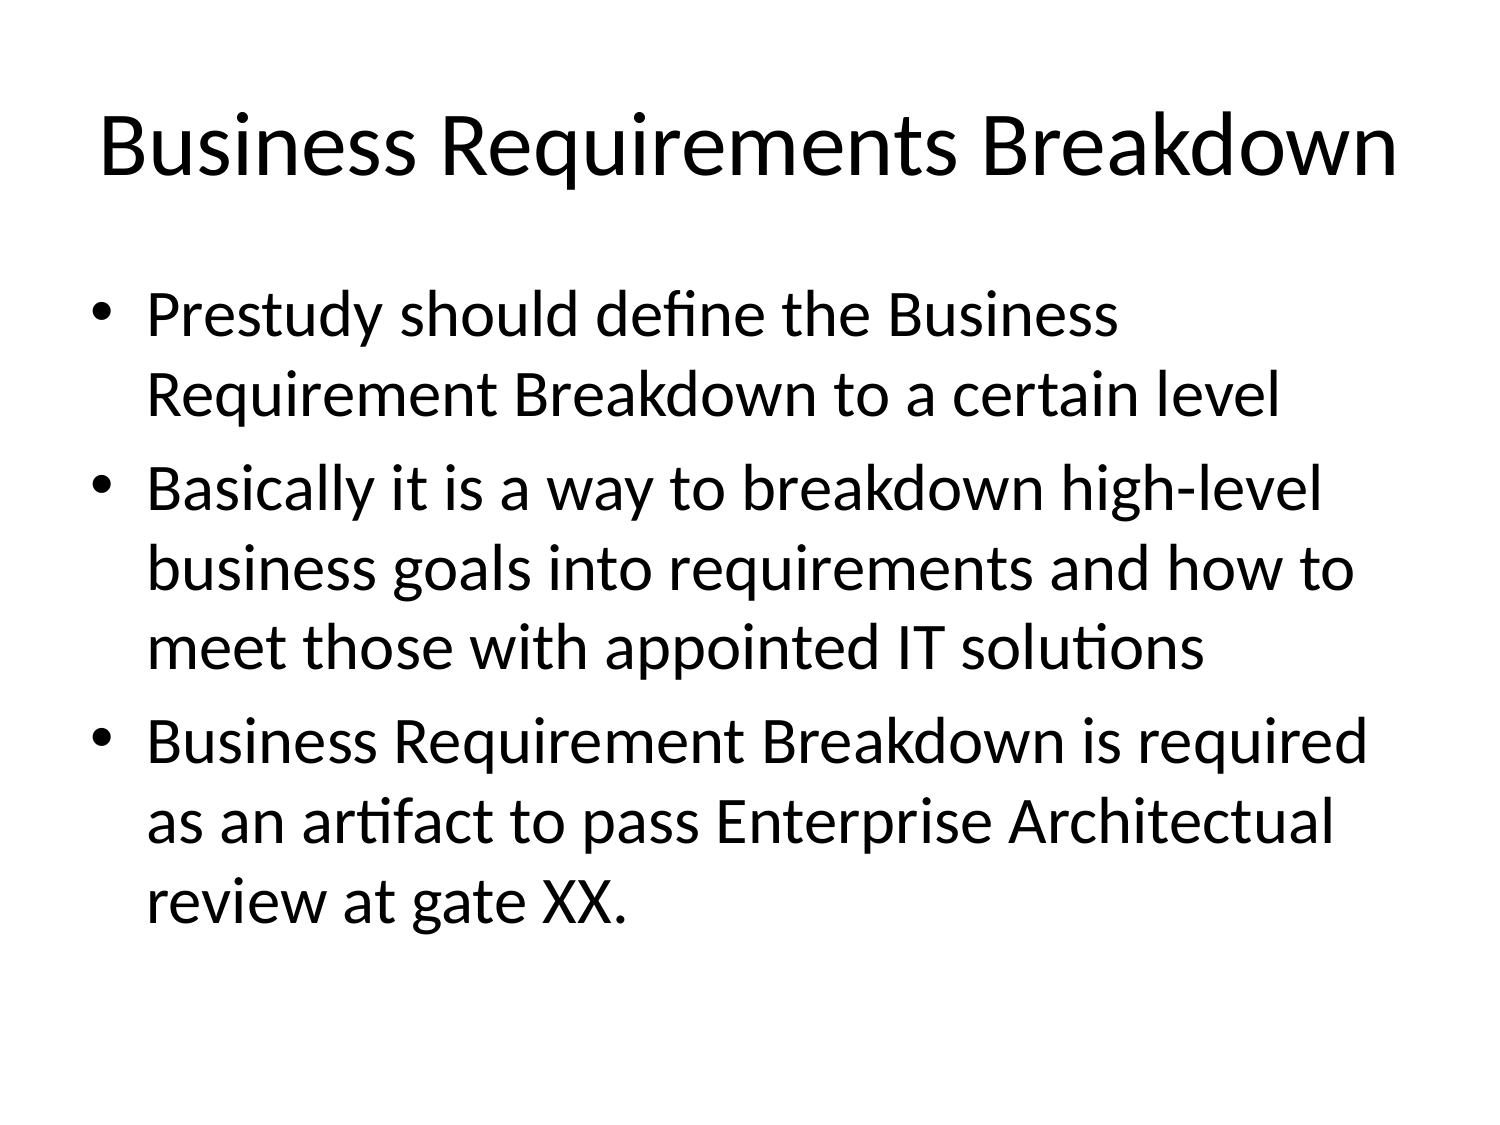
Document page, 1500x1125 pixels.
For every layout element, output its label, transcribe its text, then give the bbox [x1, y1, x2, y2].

title Business Requirements Breakdown [75, 45, 1425, 233]
list Prestudy should define the Business Requirement Breakdown to a certain level Basically it is a way to breakdown high-level business goals into requirements and how to meet those with appointed IT solutions Business Requirement Breakdown is required as an artifact to pass Enterprise Architectual review at gate XX. [75, 262, 1425, 1005]
